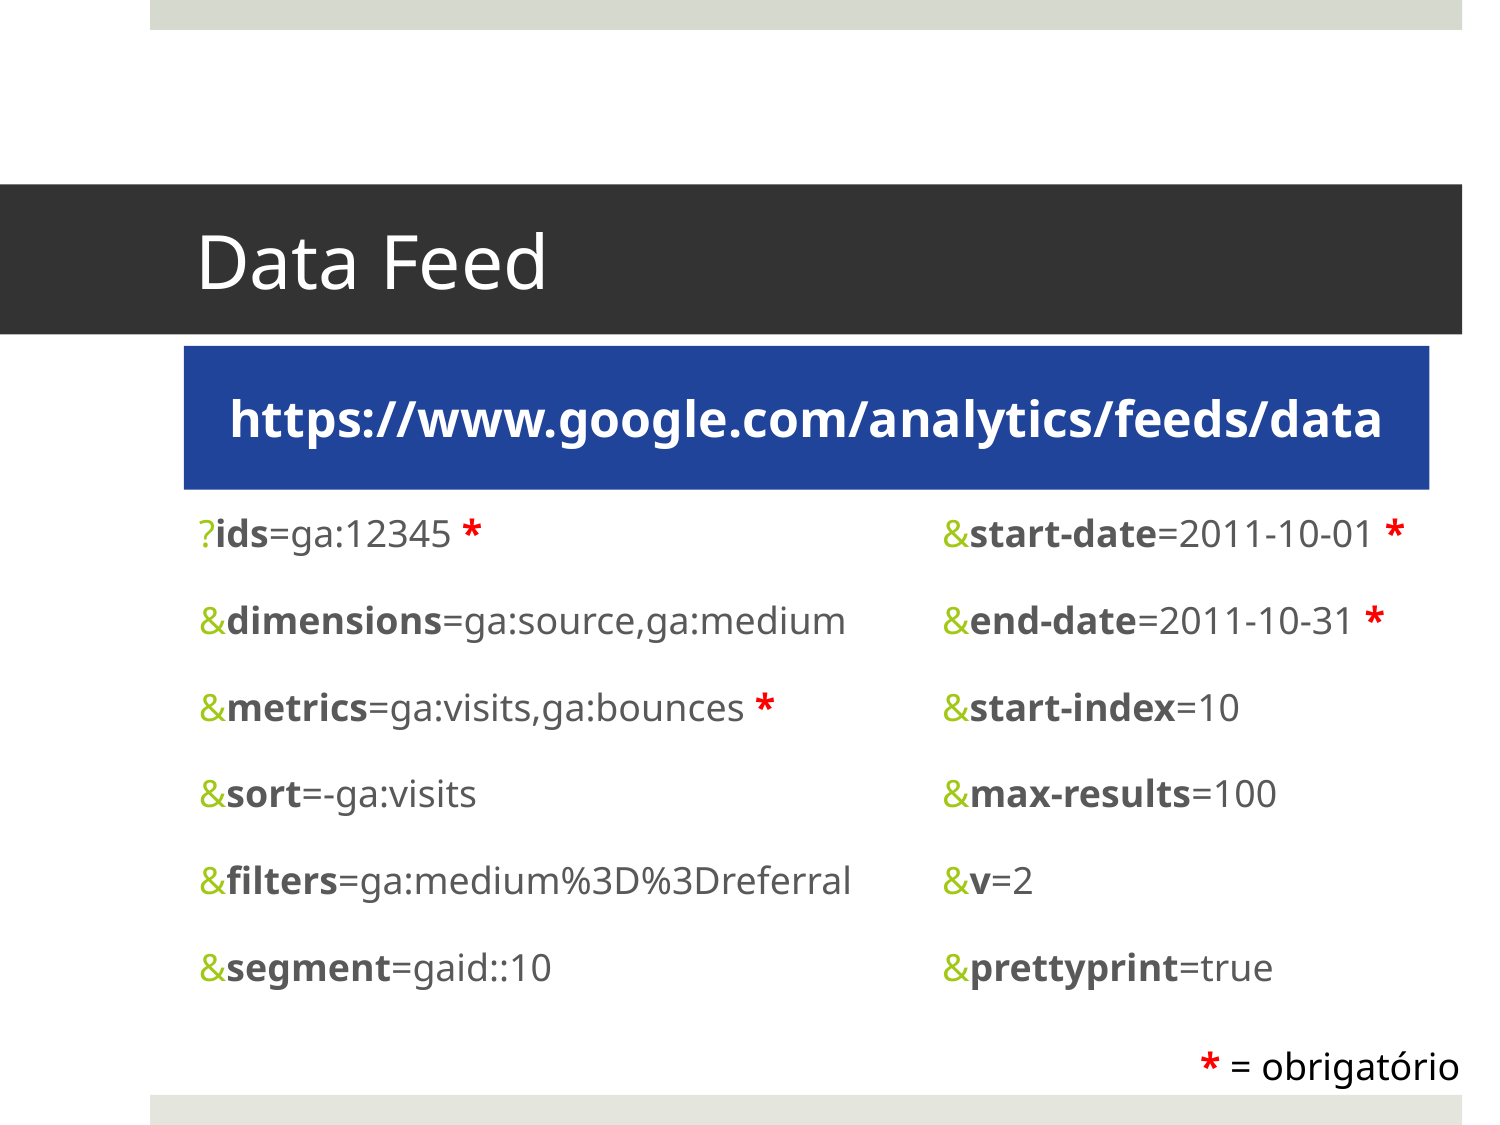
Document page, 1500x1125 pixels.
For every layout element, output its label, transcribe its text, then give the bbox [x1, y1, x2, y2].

title Data Feed [0, 184, 1463, 335]
list &start-date=2011-10-01 * &end-date=2011-10-31 * &start-index=10 &max-results=100 &v=2 &prettyprint=true [927, 502, 1478, 1030]
list ?ids=ga:12345 * &dimensions=ga:source,ga:medium &metrics=ga:visits,ga:bounces * &sort=-ga:visits &filters=ga:medium%3D%3Dreferral &segment=gaid::10 [183, 502, 927, 1030]
list https://www.google.com/analytics/feeds/data [183, 345, 1430, 490]
text_box * = obrigatório [1185, 1035, 1476, 1096]
